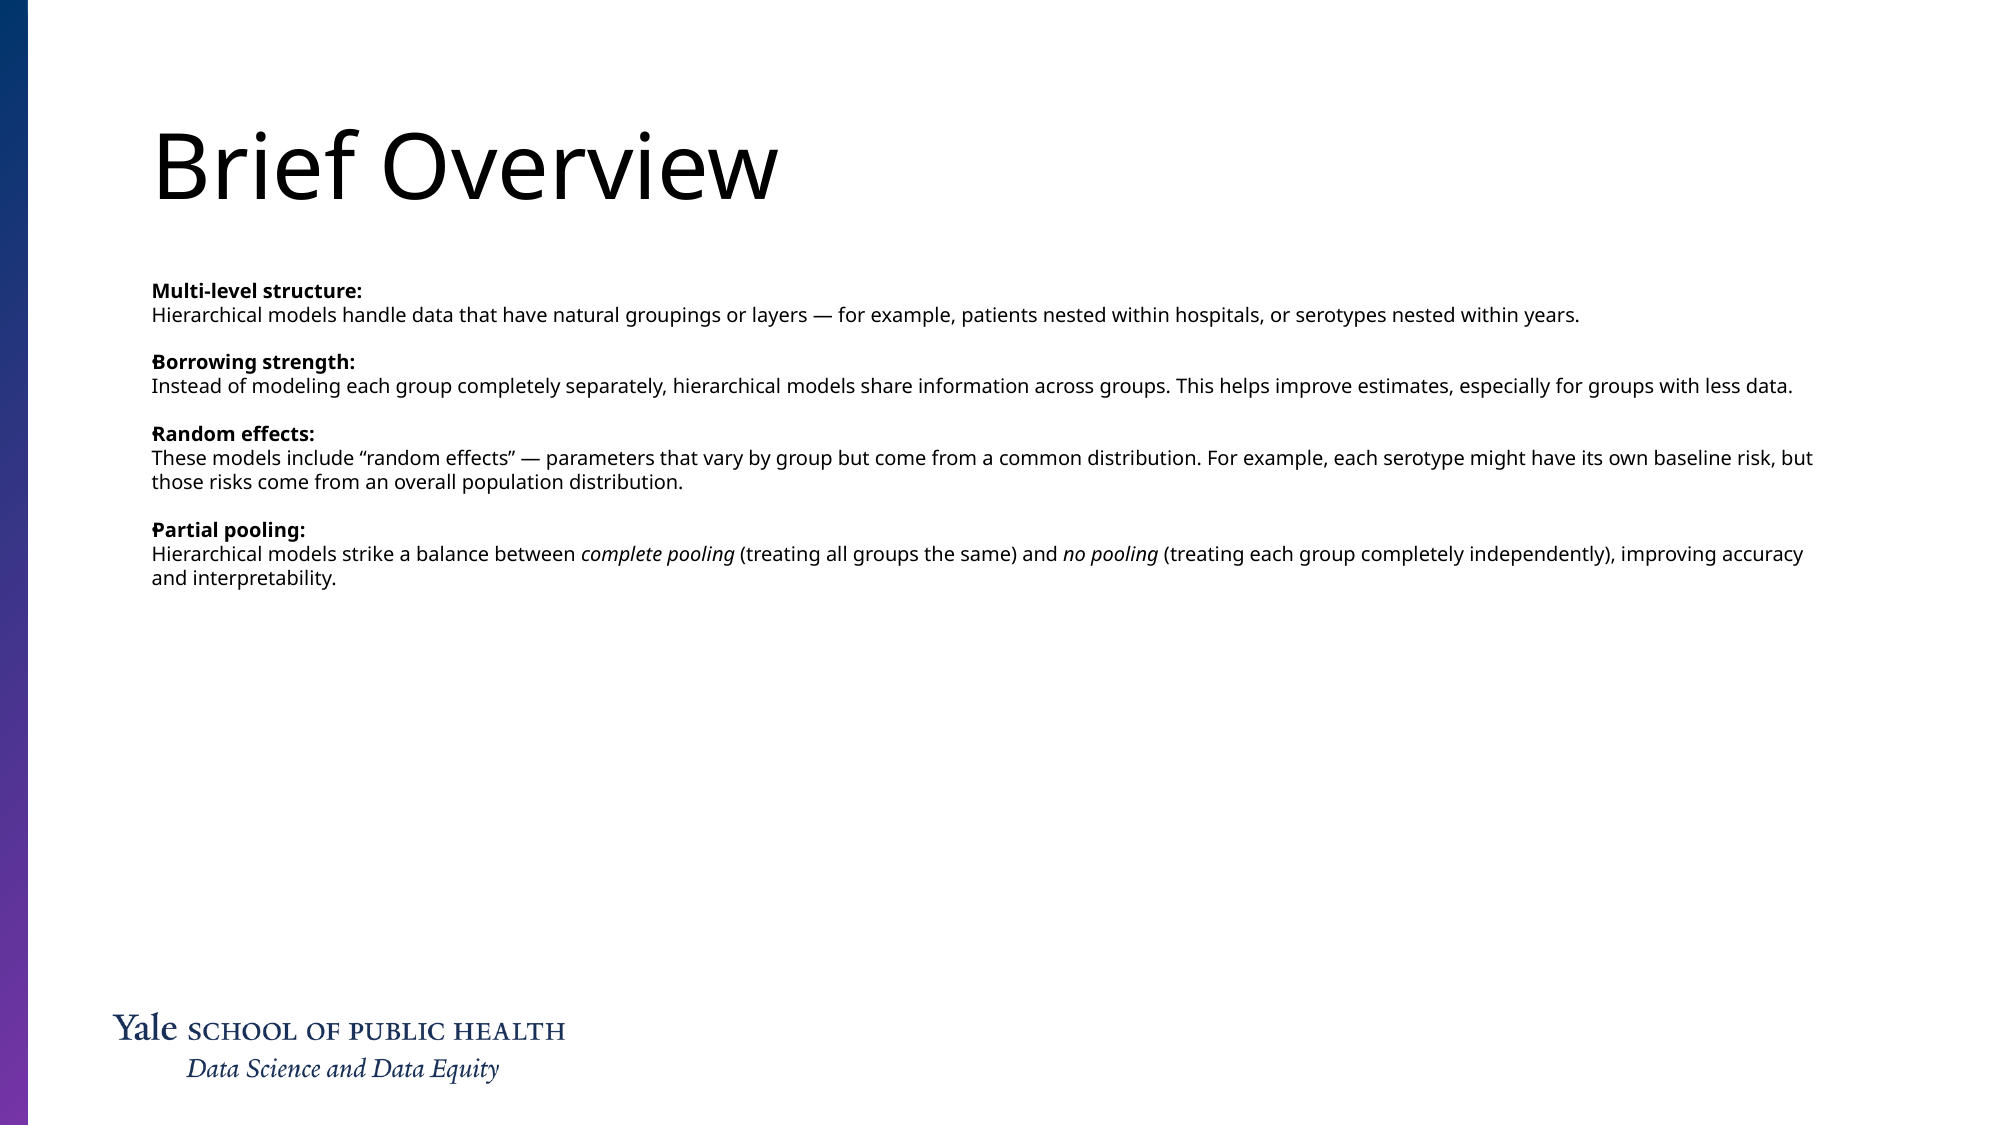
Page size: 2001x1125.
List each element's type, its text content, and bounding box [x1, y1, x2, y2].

list Multi-level structure: Hierarchical models handle data that have natural groupings or layers — for example, patients nested within hospitals, or serotypes nested within years. Borrowing strength: Instead of modeling each group completely separately, hierarchical models share information across groups. This helps improve estimates, especially for groups with less data. Random effects: These models include “random effects” — parameters that vary by group but come from a common distribution. For example, each serotype might have its own baseline risk, but those risks come from an overall population distribution. Partial pooling: Hierarchical models strike a balance between complete pooling (treating all groups the same) and no pooling (treating each group completely independently), improving accuracy and interpretability. [136, 270, 1842, 630]
picture [112, 1012, 565, 1084]
list Brief Overview [136, 112, 1842, 234]
